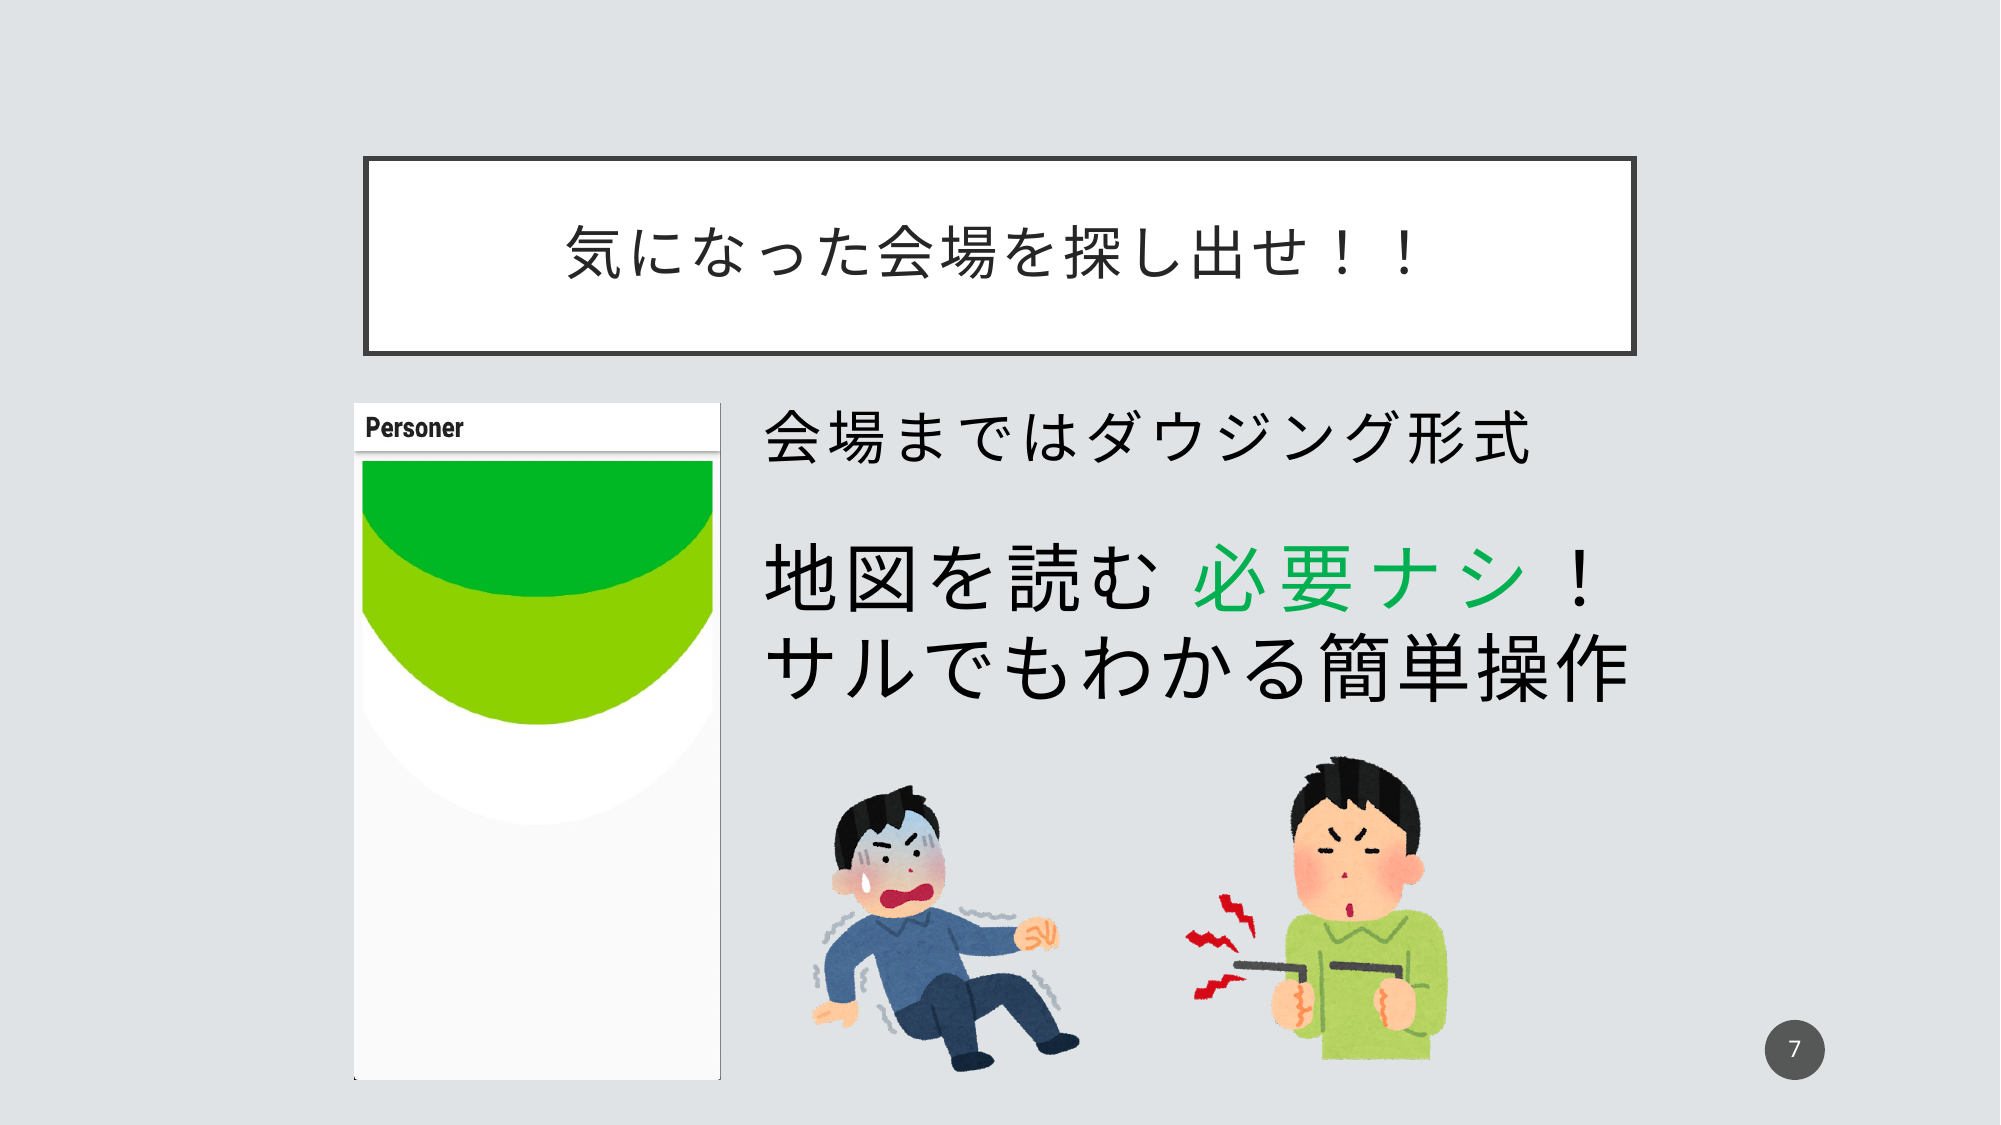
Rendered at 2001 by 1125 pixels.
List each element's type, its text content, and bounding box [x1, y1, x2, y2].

title 気になった会場を探し出せ！！ [363, 156, 1637, 356]
text_box 会場まではダウジング形式 地図を読む 必要ナシ！ サルでもわかる簡単操作 [748, 394, 1765, 809]
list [354, 403, 721, 1080]
picture [804, 776, 1089, 1080]
slide_number 7 [1764, 1019, 1825, 1080]
picture [1176, 746, 1465, 1073]
